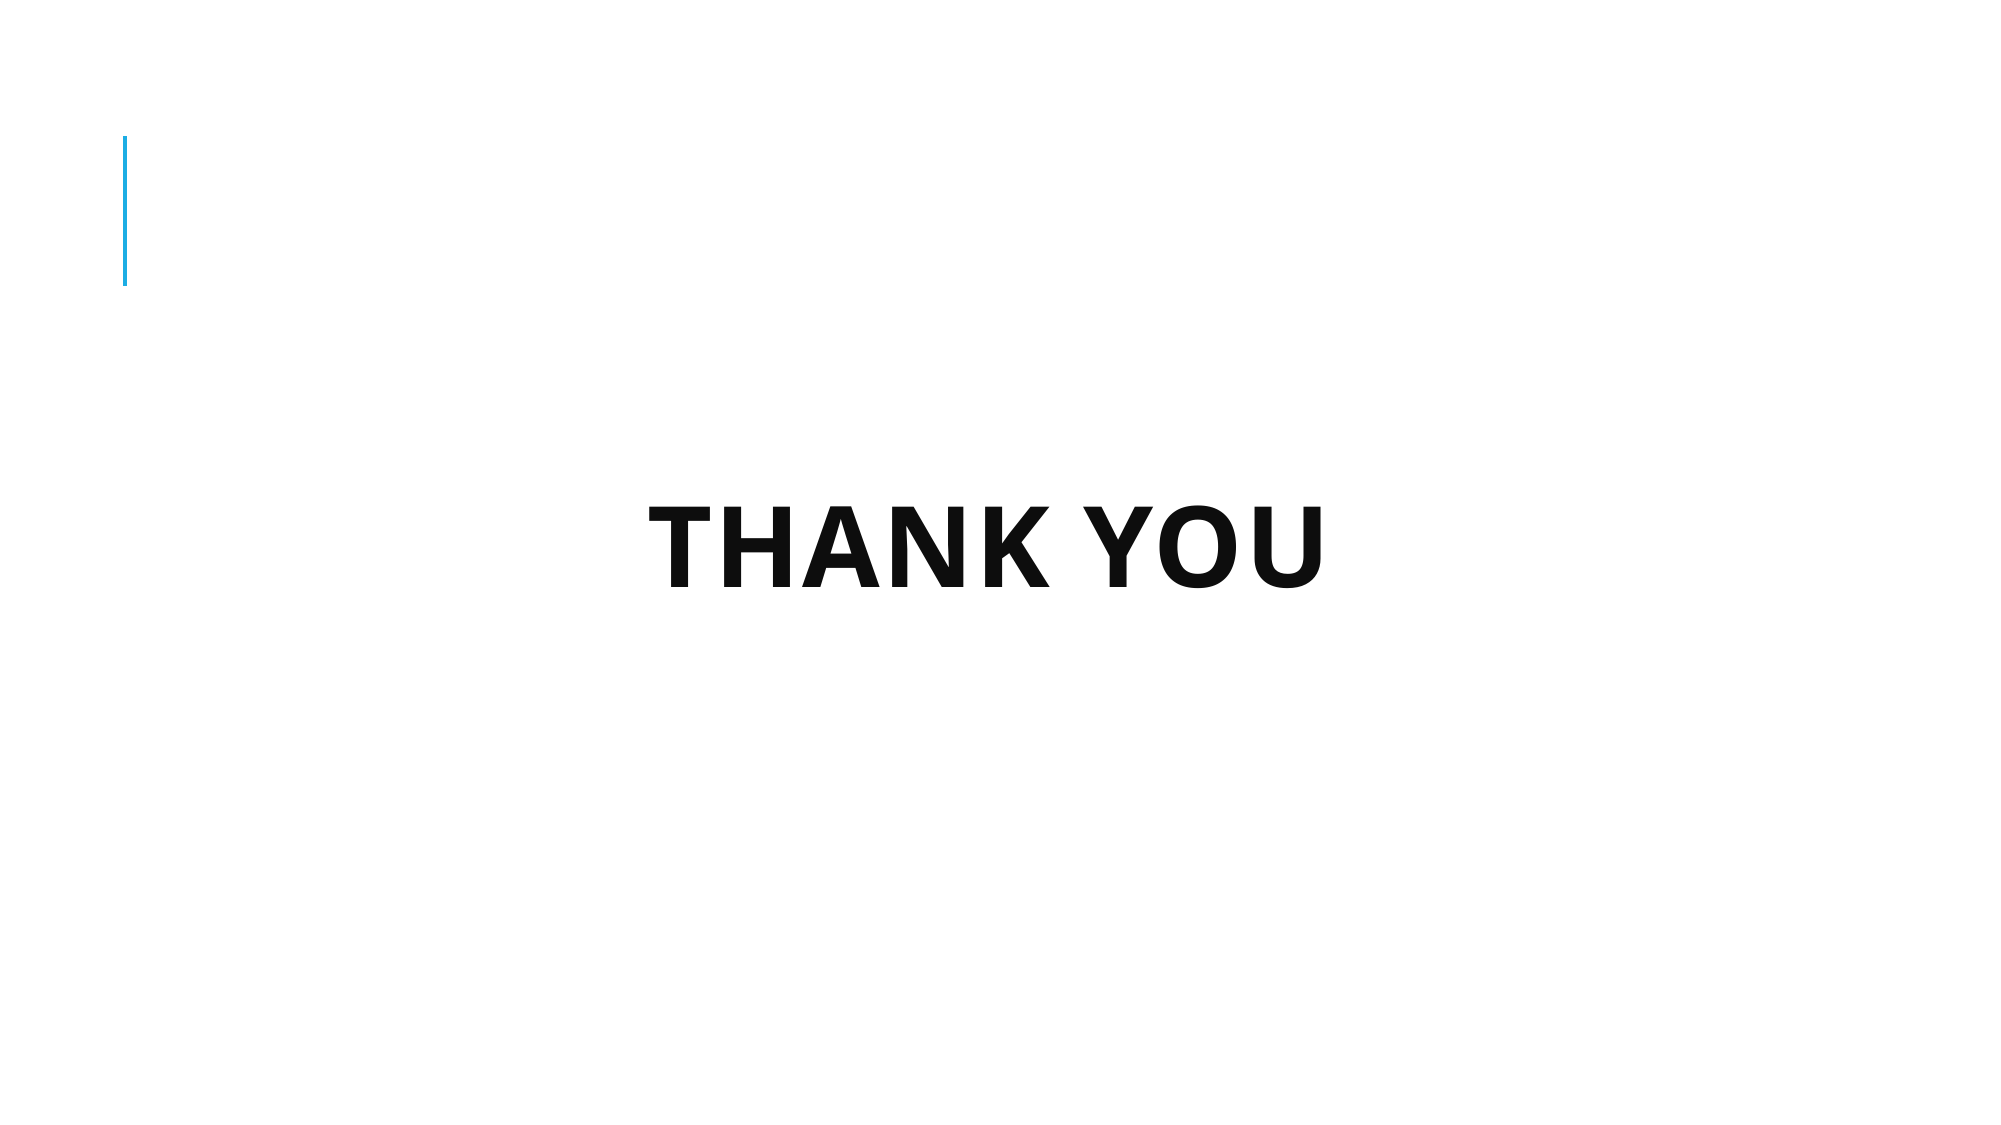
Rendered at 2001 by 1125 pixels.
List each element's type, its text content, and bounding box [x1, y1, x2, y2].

title THANK YOU [126, 446, 1852, 664]
